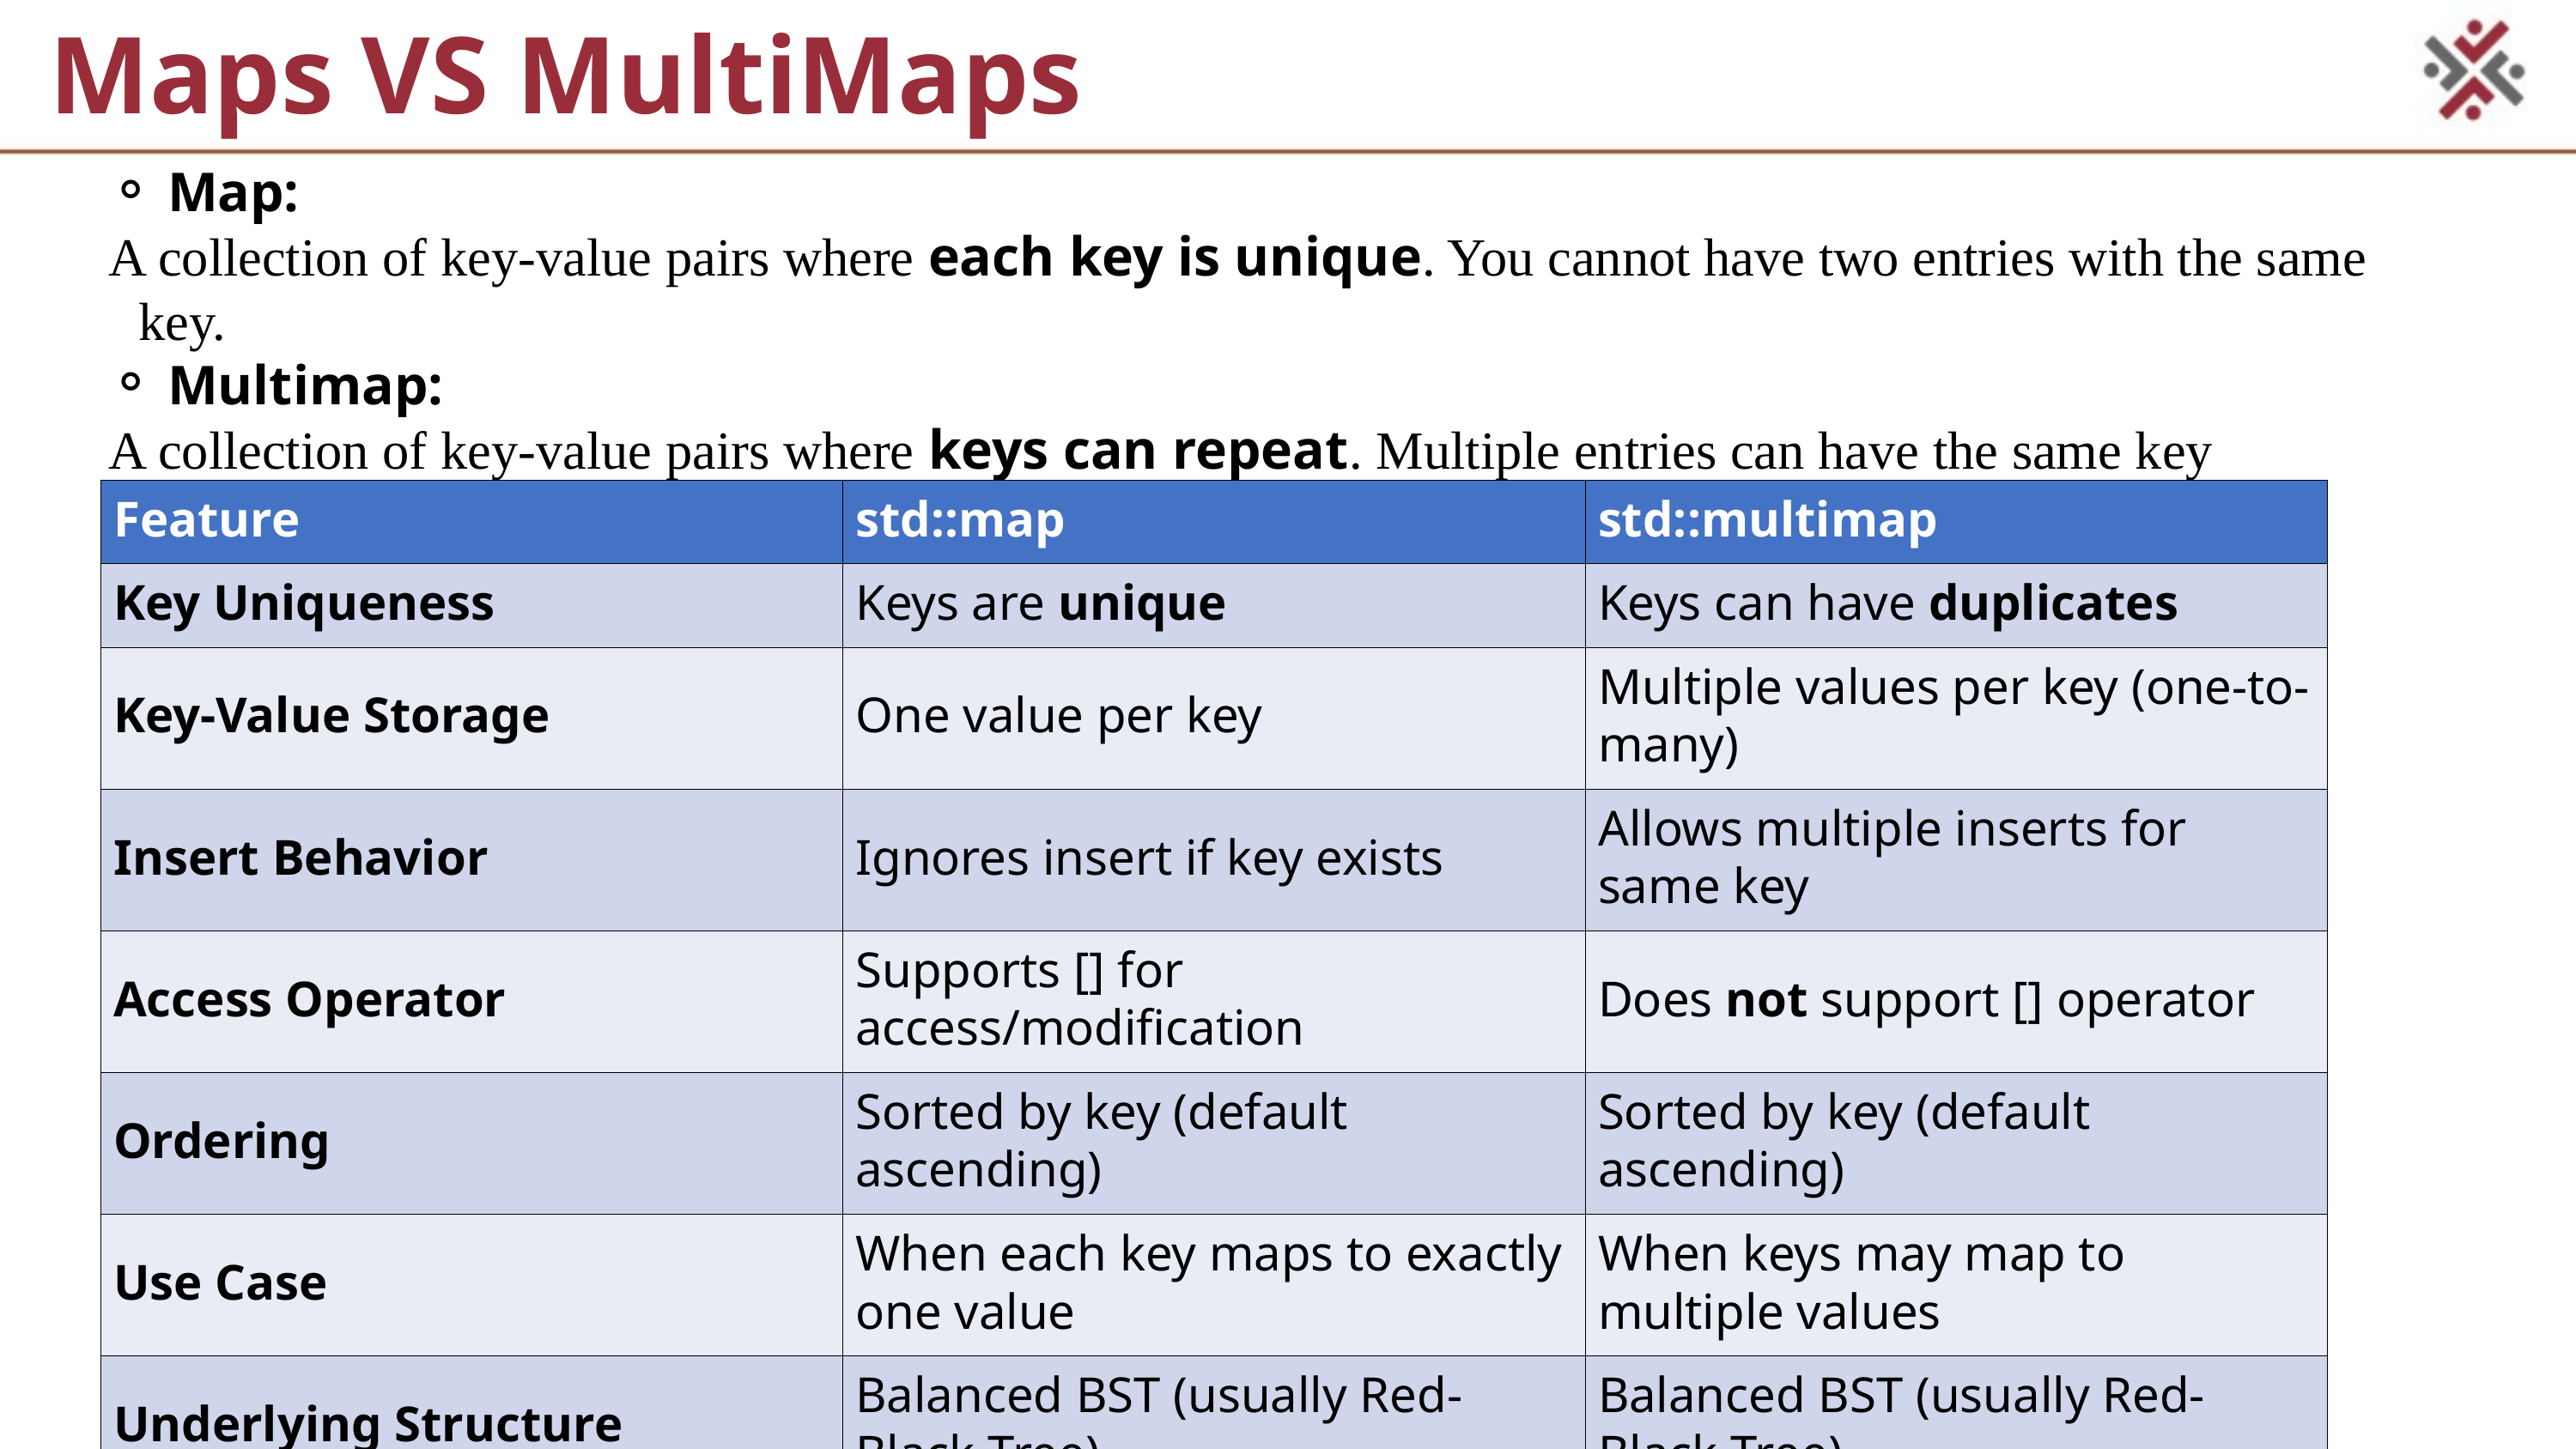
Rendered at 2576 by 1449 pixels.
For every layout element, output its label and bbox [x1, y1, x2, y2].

text_box [49, 78, 2409, 566]
text_box [49, 5, 2222, 78]
text_box [0, 0, 2576, 1449]
